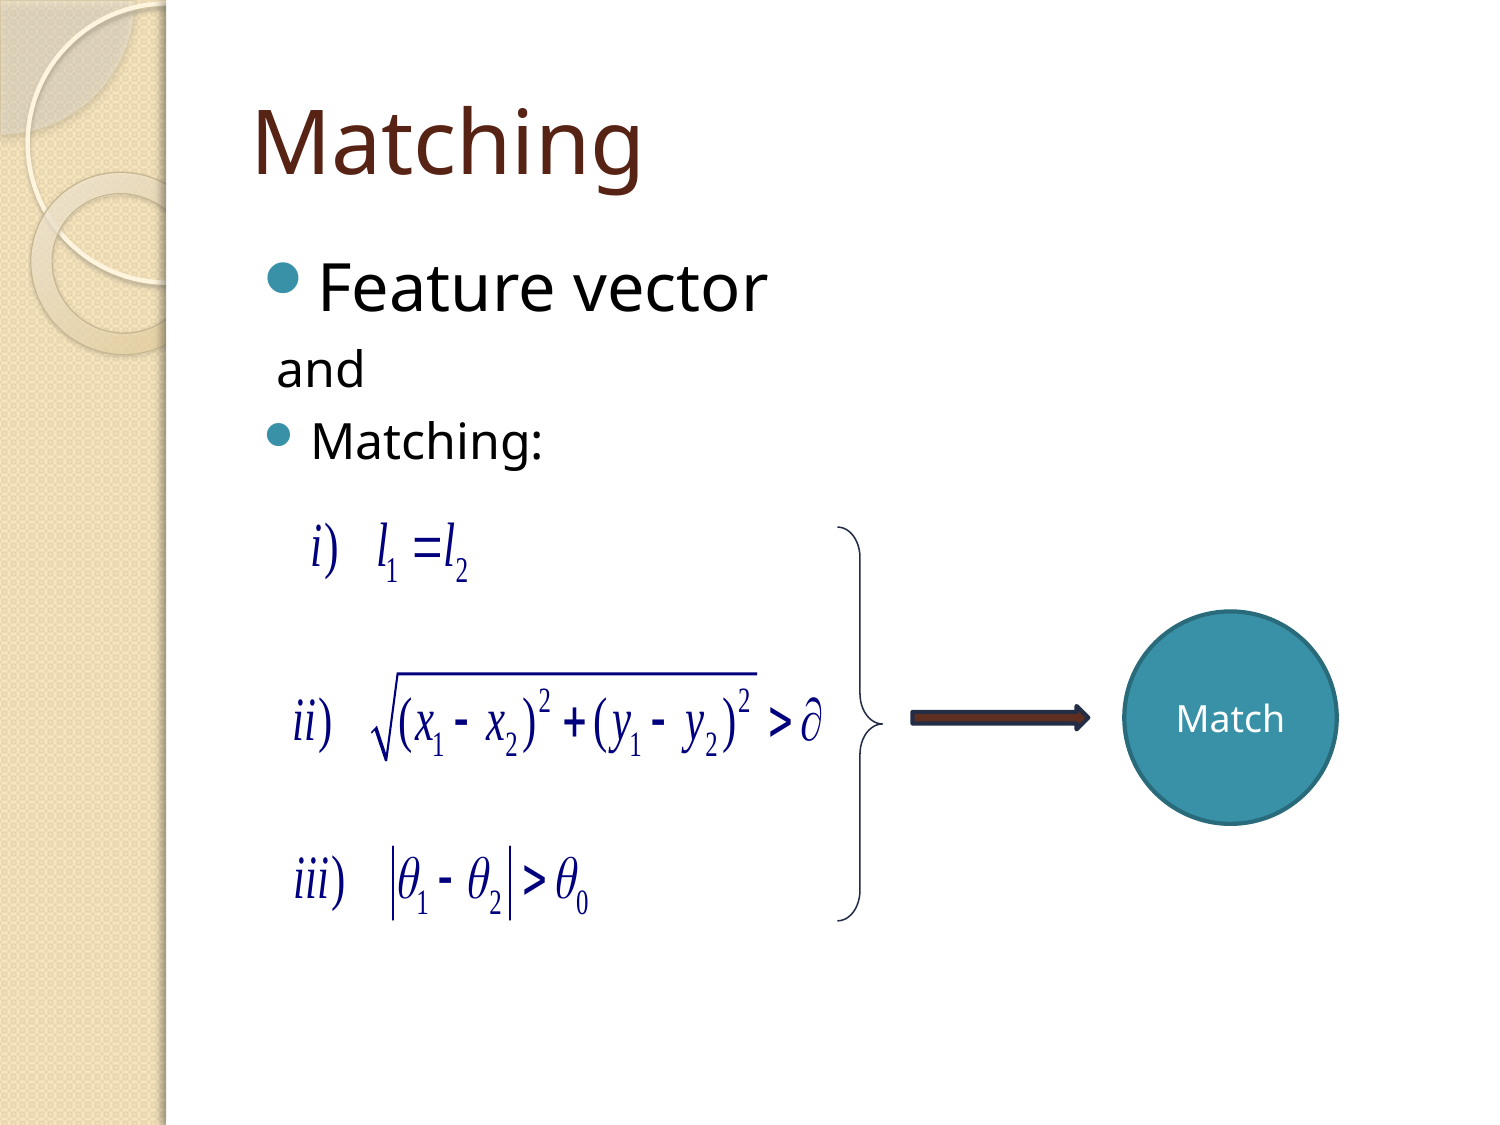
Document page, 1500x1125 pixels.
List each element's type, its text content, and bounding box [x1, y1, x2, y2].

text_box Match [1122, 609, 1339, 826]
text_box [837, 526, 884, 922]
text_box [288, 831, 597, 935]
text_box [910, 704, 1091, 732]
title Matching [235, 45, 1466, 233]
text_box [305, 503, 477, 598]
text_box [287, 658, 831, 777]
